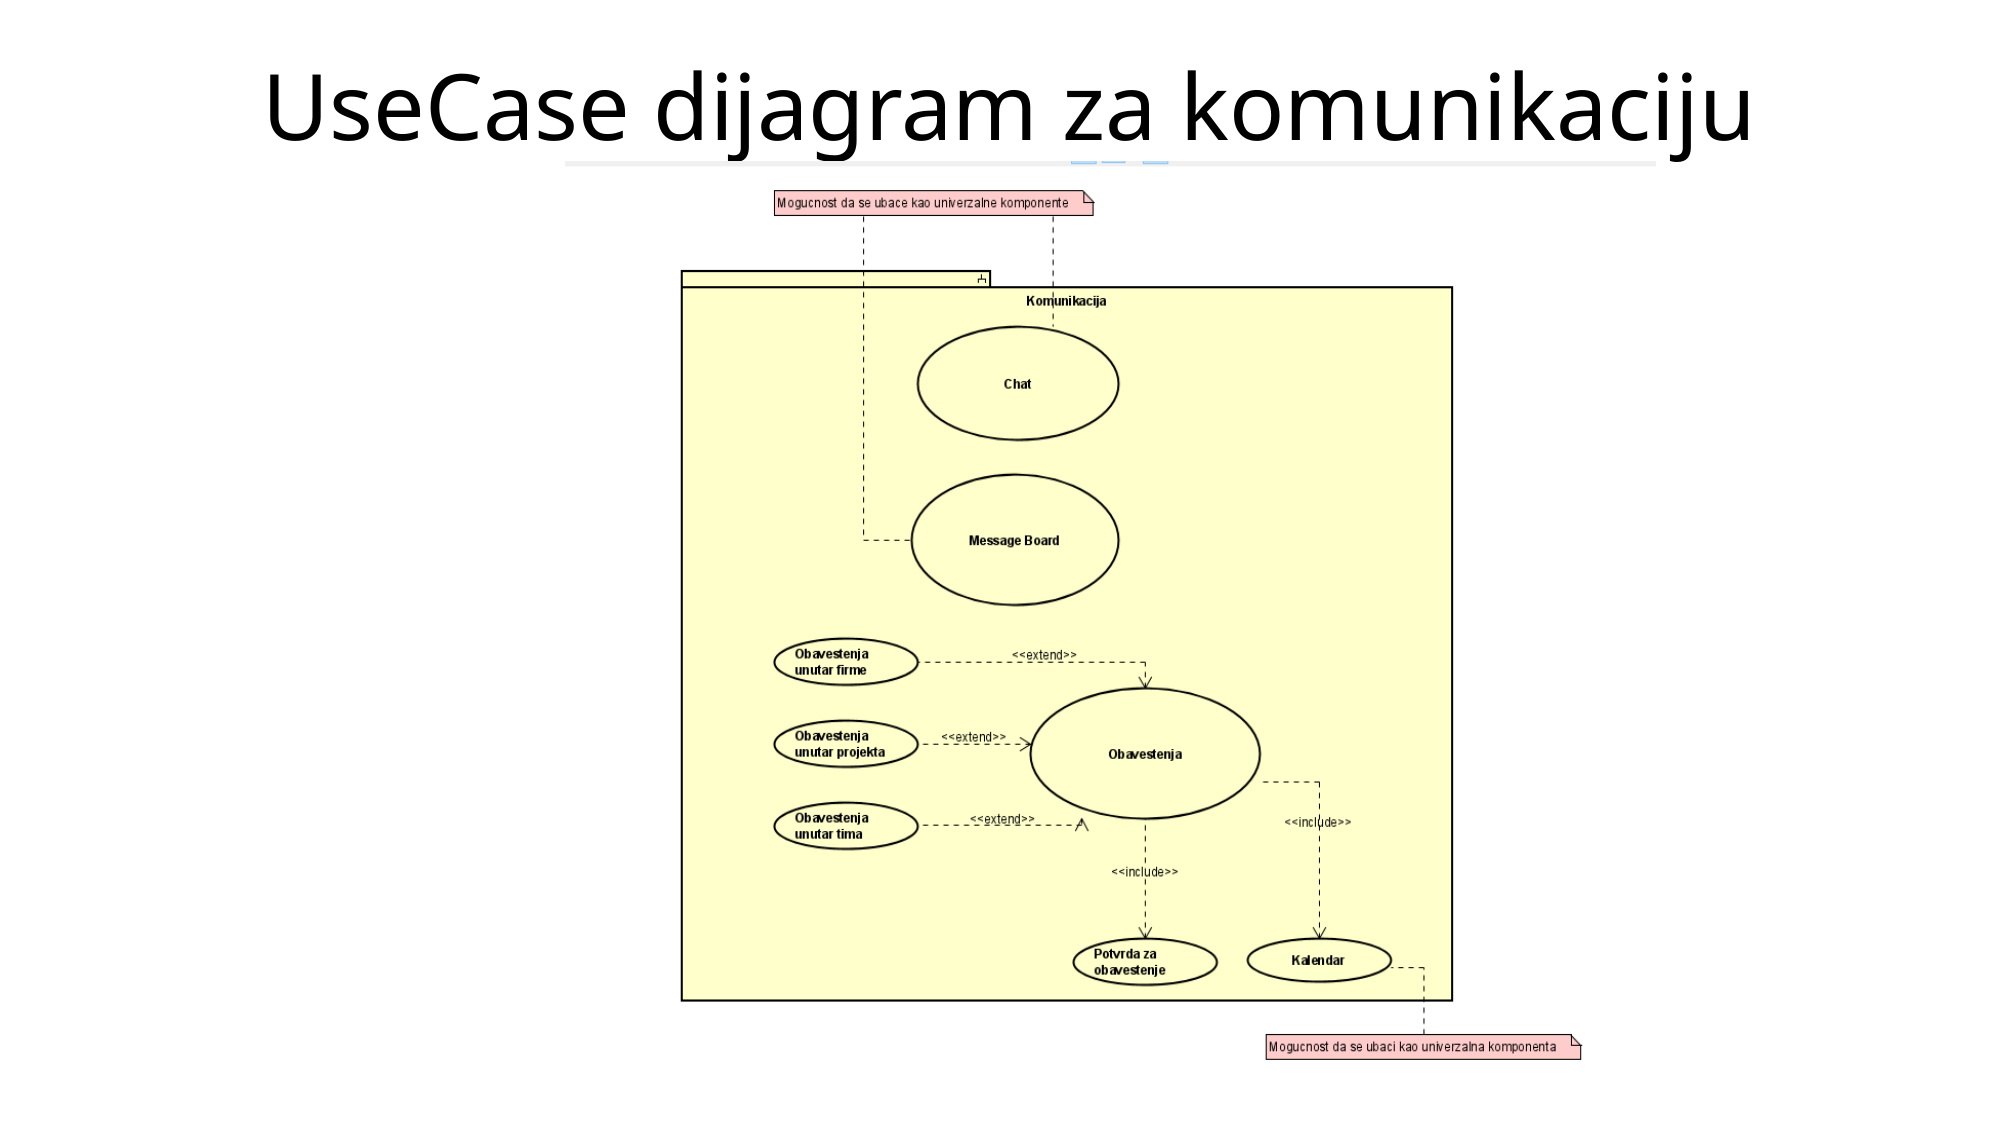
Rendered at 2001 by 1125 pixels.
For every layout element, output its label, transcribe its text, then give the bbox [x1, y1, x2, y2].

title UseCase dijagram za komunikaciju [234, 37, 1787, 186]
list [565, 161, 1656, 1088]
